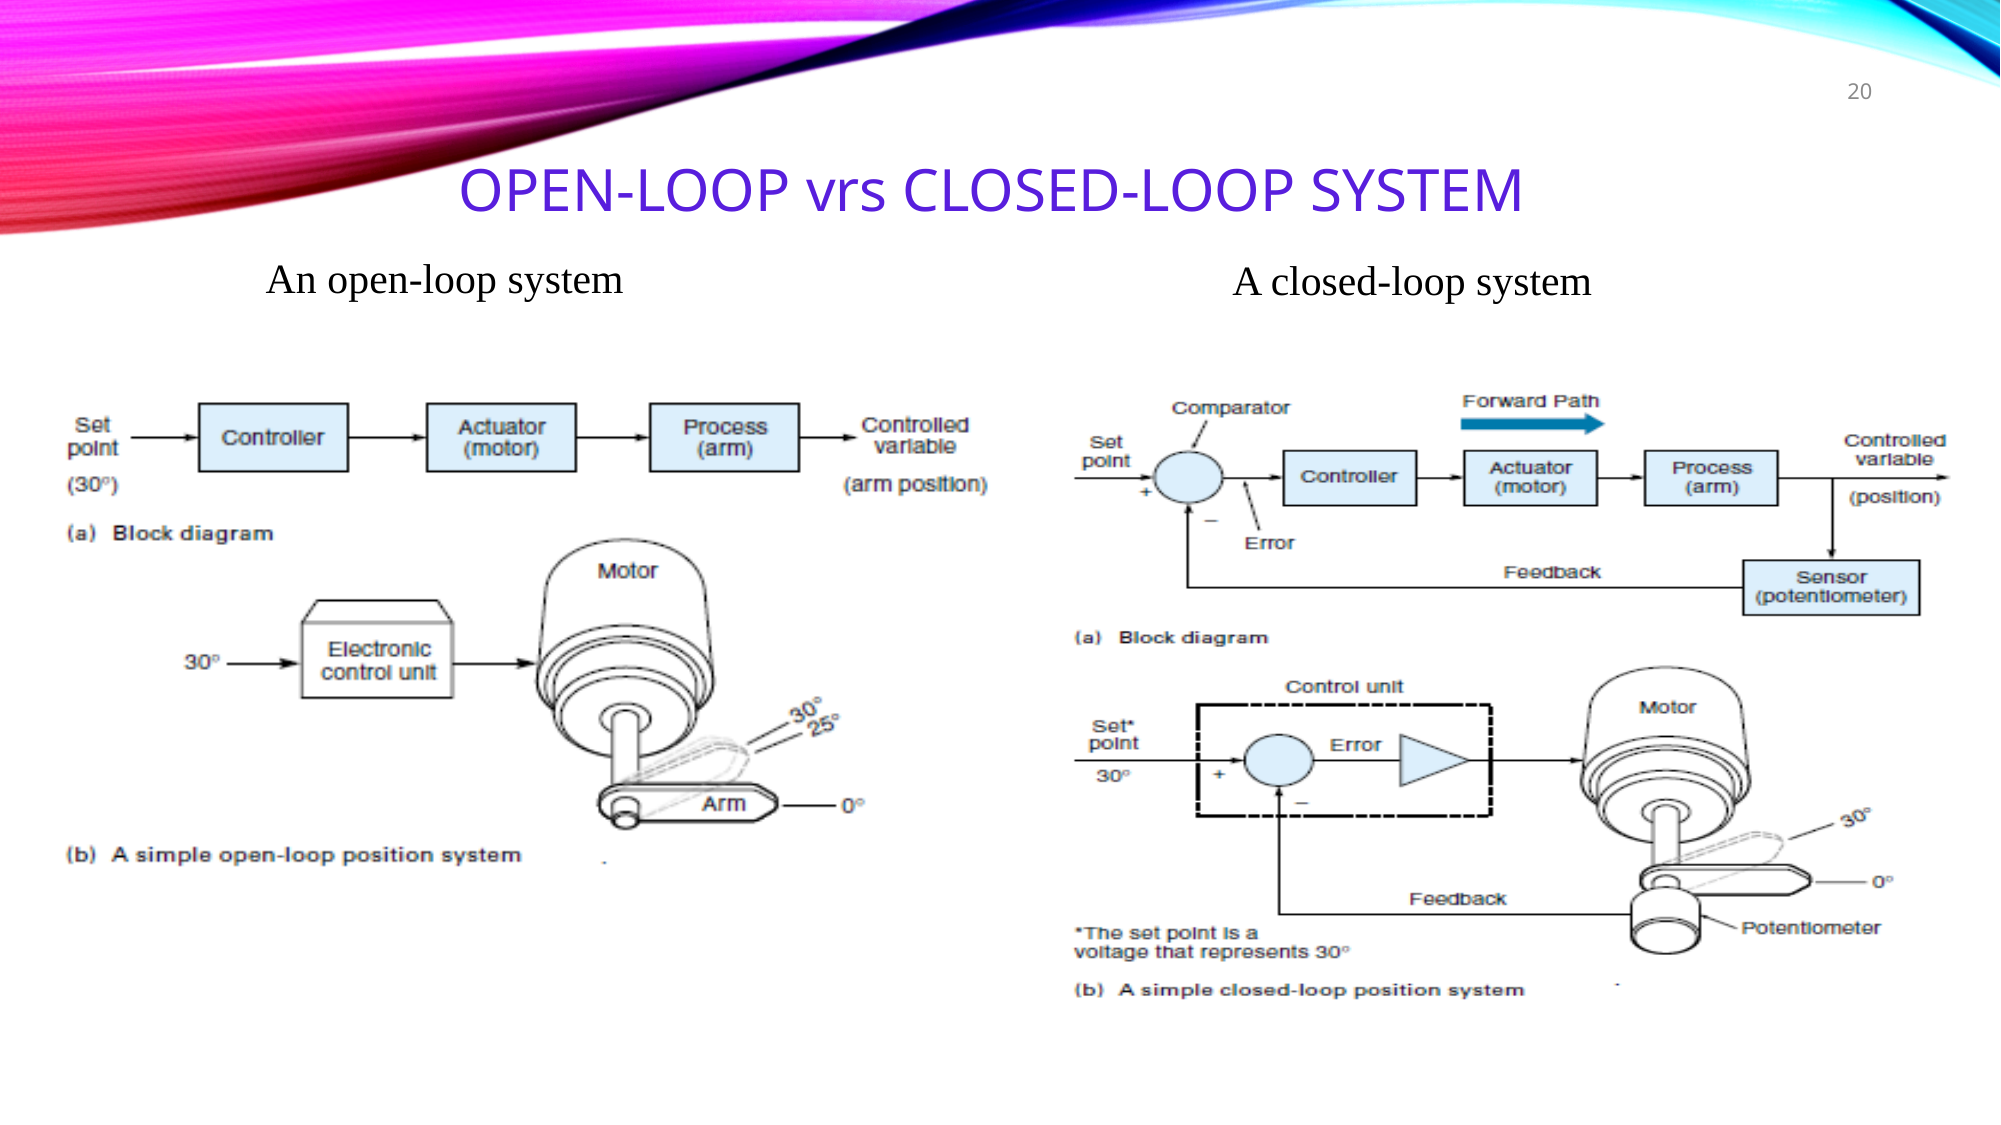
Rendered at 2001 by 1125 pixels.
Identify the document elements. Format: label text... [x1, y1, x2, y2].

picture [1910, 0, 2000, 45]
text_box An open-loop system [250, 244, 639, 310]
title open-loop vrs closed-loop system [90, 31, 1888, 338]
picture [0, 0, 2000, 237]
picture [1890, 0, 2000, 75]
text_box A closed-loop system [1217, 246, 1608, 312]
slide_number 20 [1437, 62, 1888, 123]
picture [1066, 387, 1967, 1008]
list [49, 399, 1001, 876]
